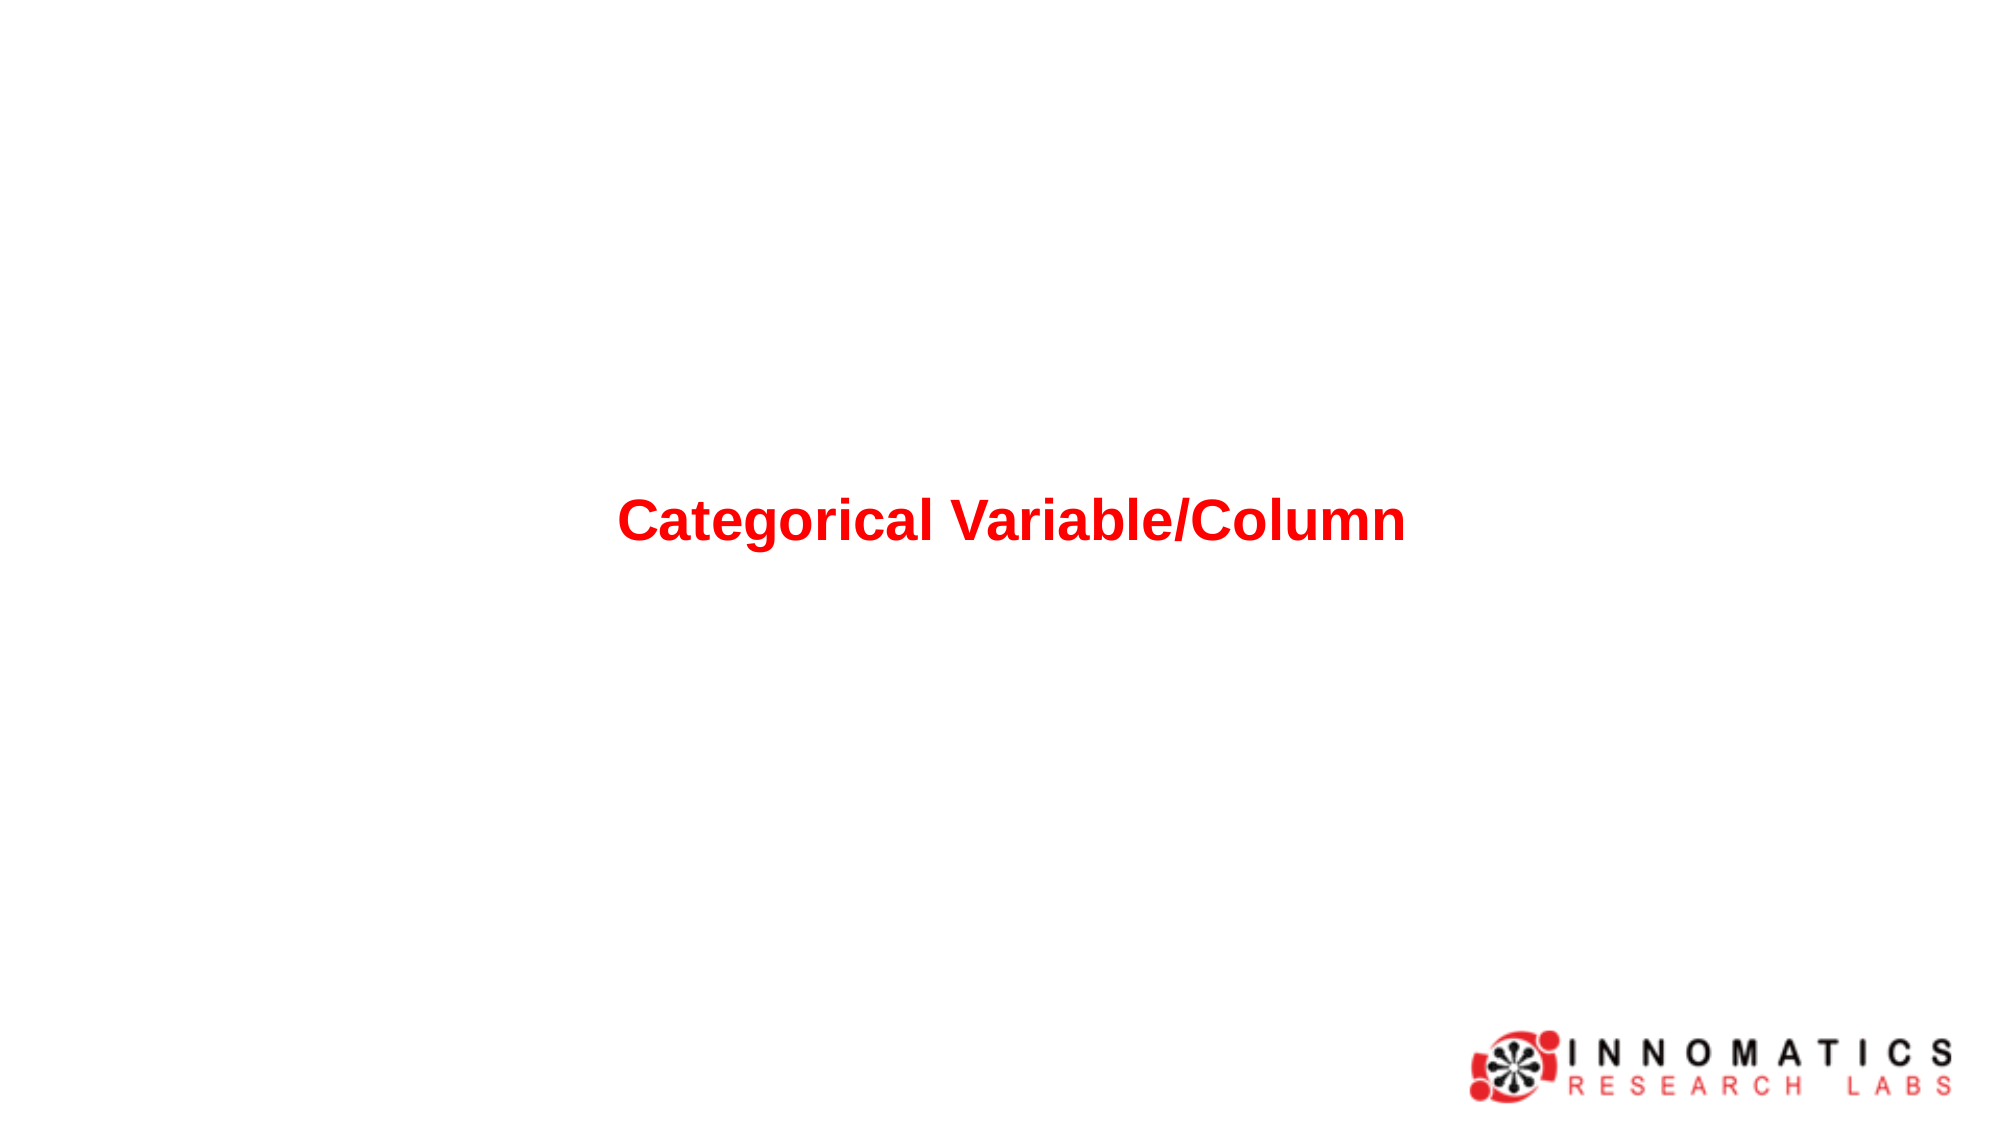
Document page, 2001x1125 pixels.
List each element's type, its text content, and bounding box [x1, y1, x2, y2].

picture [1445, 1014, 1975, 1125]
text_box Categorical Variable/Column [62, 474, 1963, 560]
